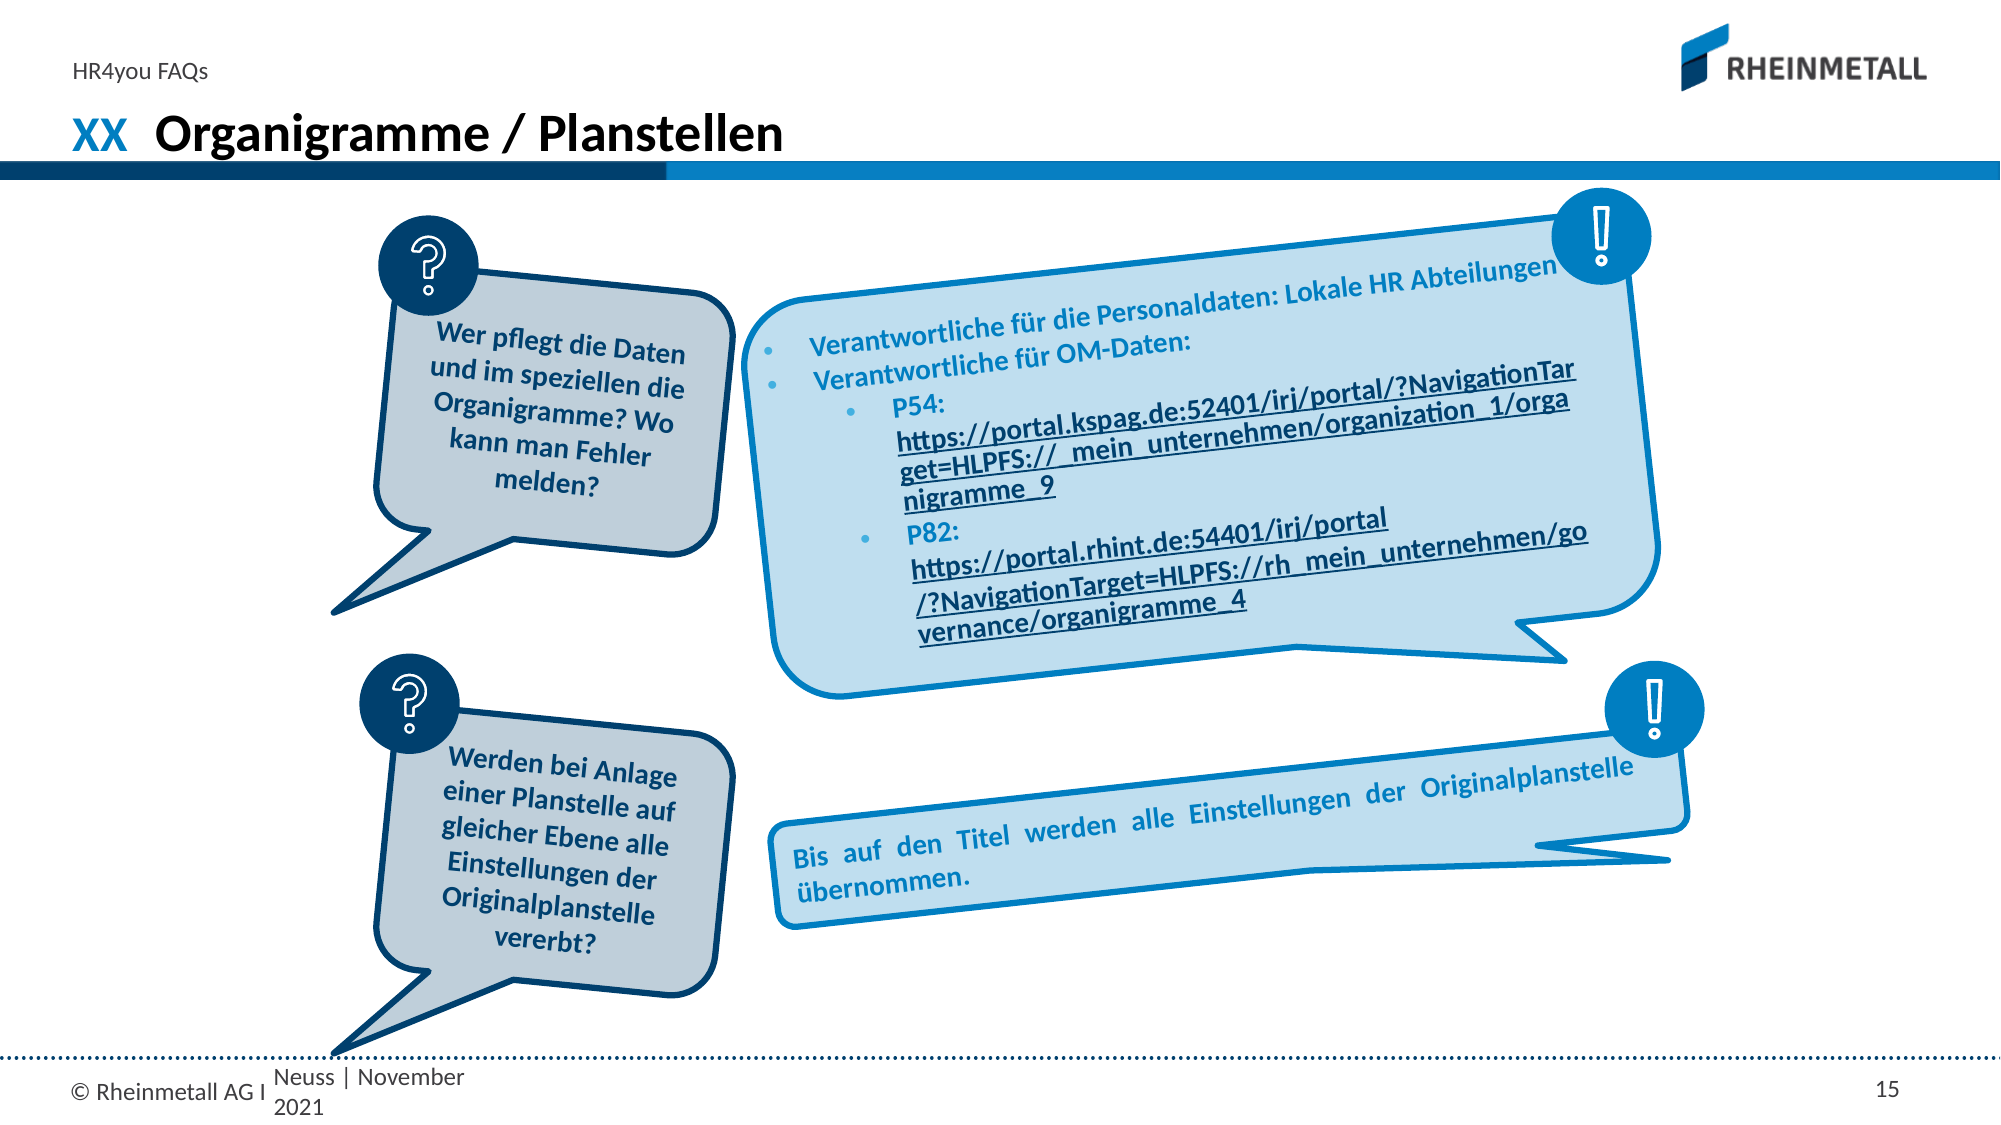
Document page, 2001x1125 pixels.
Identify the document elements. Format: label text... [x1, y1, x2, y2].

text_box Bis auf den Titel werden alle Einstellungen der Originalplanstelle übernommen. [775, 741, 1655, 919]
text_box [742, 294, 1661, 699]
text_box [768, 732, 1690, 929]
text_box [378, 215, 479, 316]
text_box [1551, 187, 1652, 286]
text_box Verantwortliche für die Personaldaten: Lokale HR Abteilungen Verantwortliche für OM-Daten: P54: https://portal.kspag.de:52401/irj/portal/?NavigationTarget=HLPFS://_mein_unternehmen/organization_1/organigramme_9 P82: https://portal.rhint.de:54401/irj/portal/?NavigationTarget=HLPFS://rh_mein_unternehmen/governance/organigramme_4 [745, 237, 1604, 586]
picture [0, 161, 2000, 180]
list XX [72, 97, 156, 162]
text_box [754, 215, 1546, 326]
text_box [1604, 660, 1705, 759]
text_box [359, 654, 460, 754]
title Organigramme / Planstellen [156, 97, 1927, 162]
text_box Wer pflegt die Daten und im speziellen die Organigramme? Wo kann man Fehler melden? [331, 269, 735, 615]
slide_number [273, 1075, 494, 1106]
footer HR4you FAQs [72, 55, 1490, 85]
text_box Werden bei Anlage einer Planstelle auf gleicher Ebene alle Einstellungen der Originalplanstelle vererbt? [331, 708, 735, 1056]
slide_number 15 [1848, 1078, 1927, 1098]
picture [1681, 23, 1927, 92]
